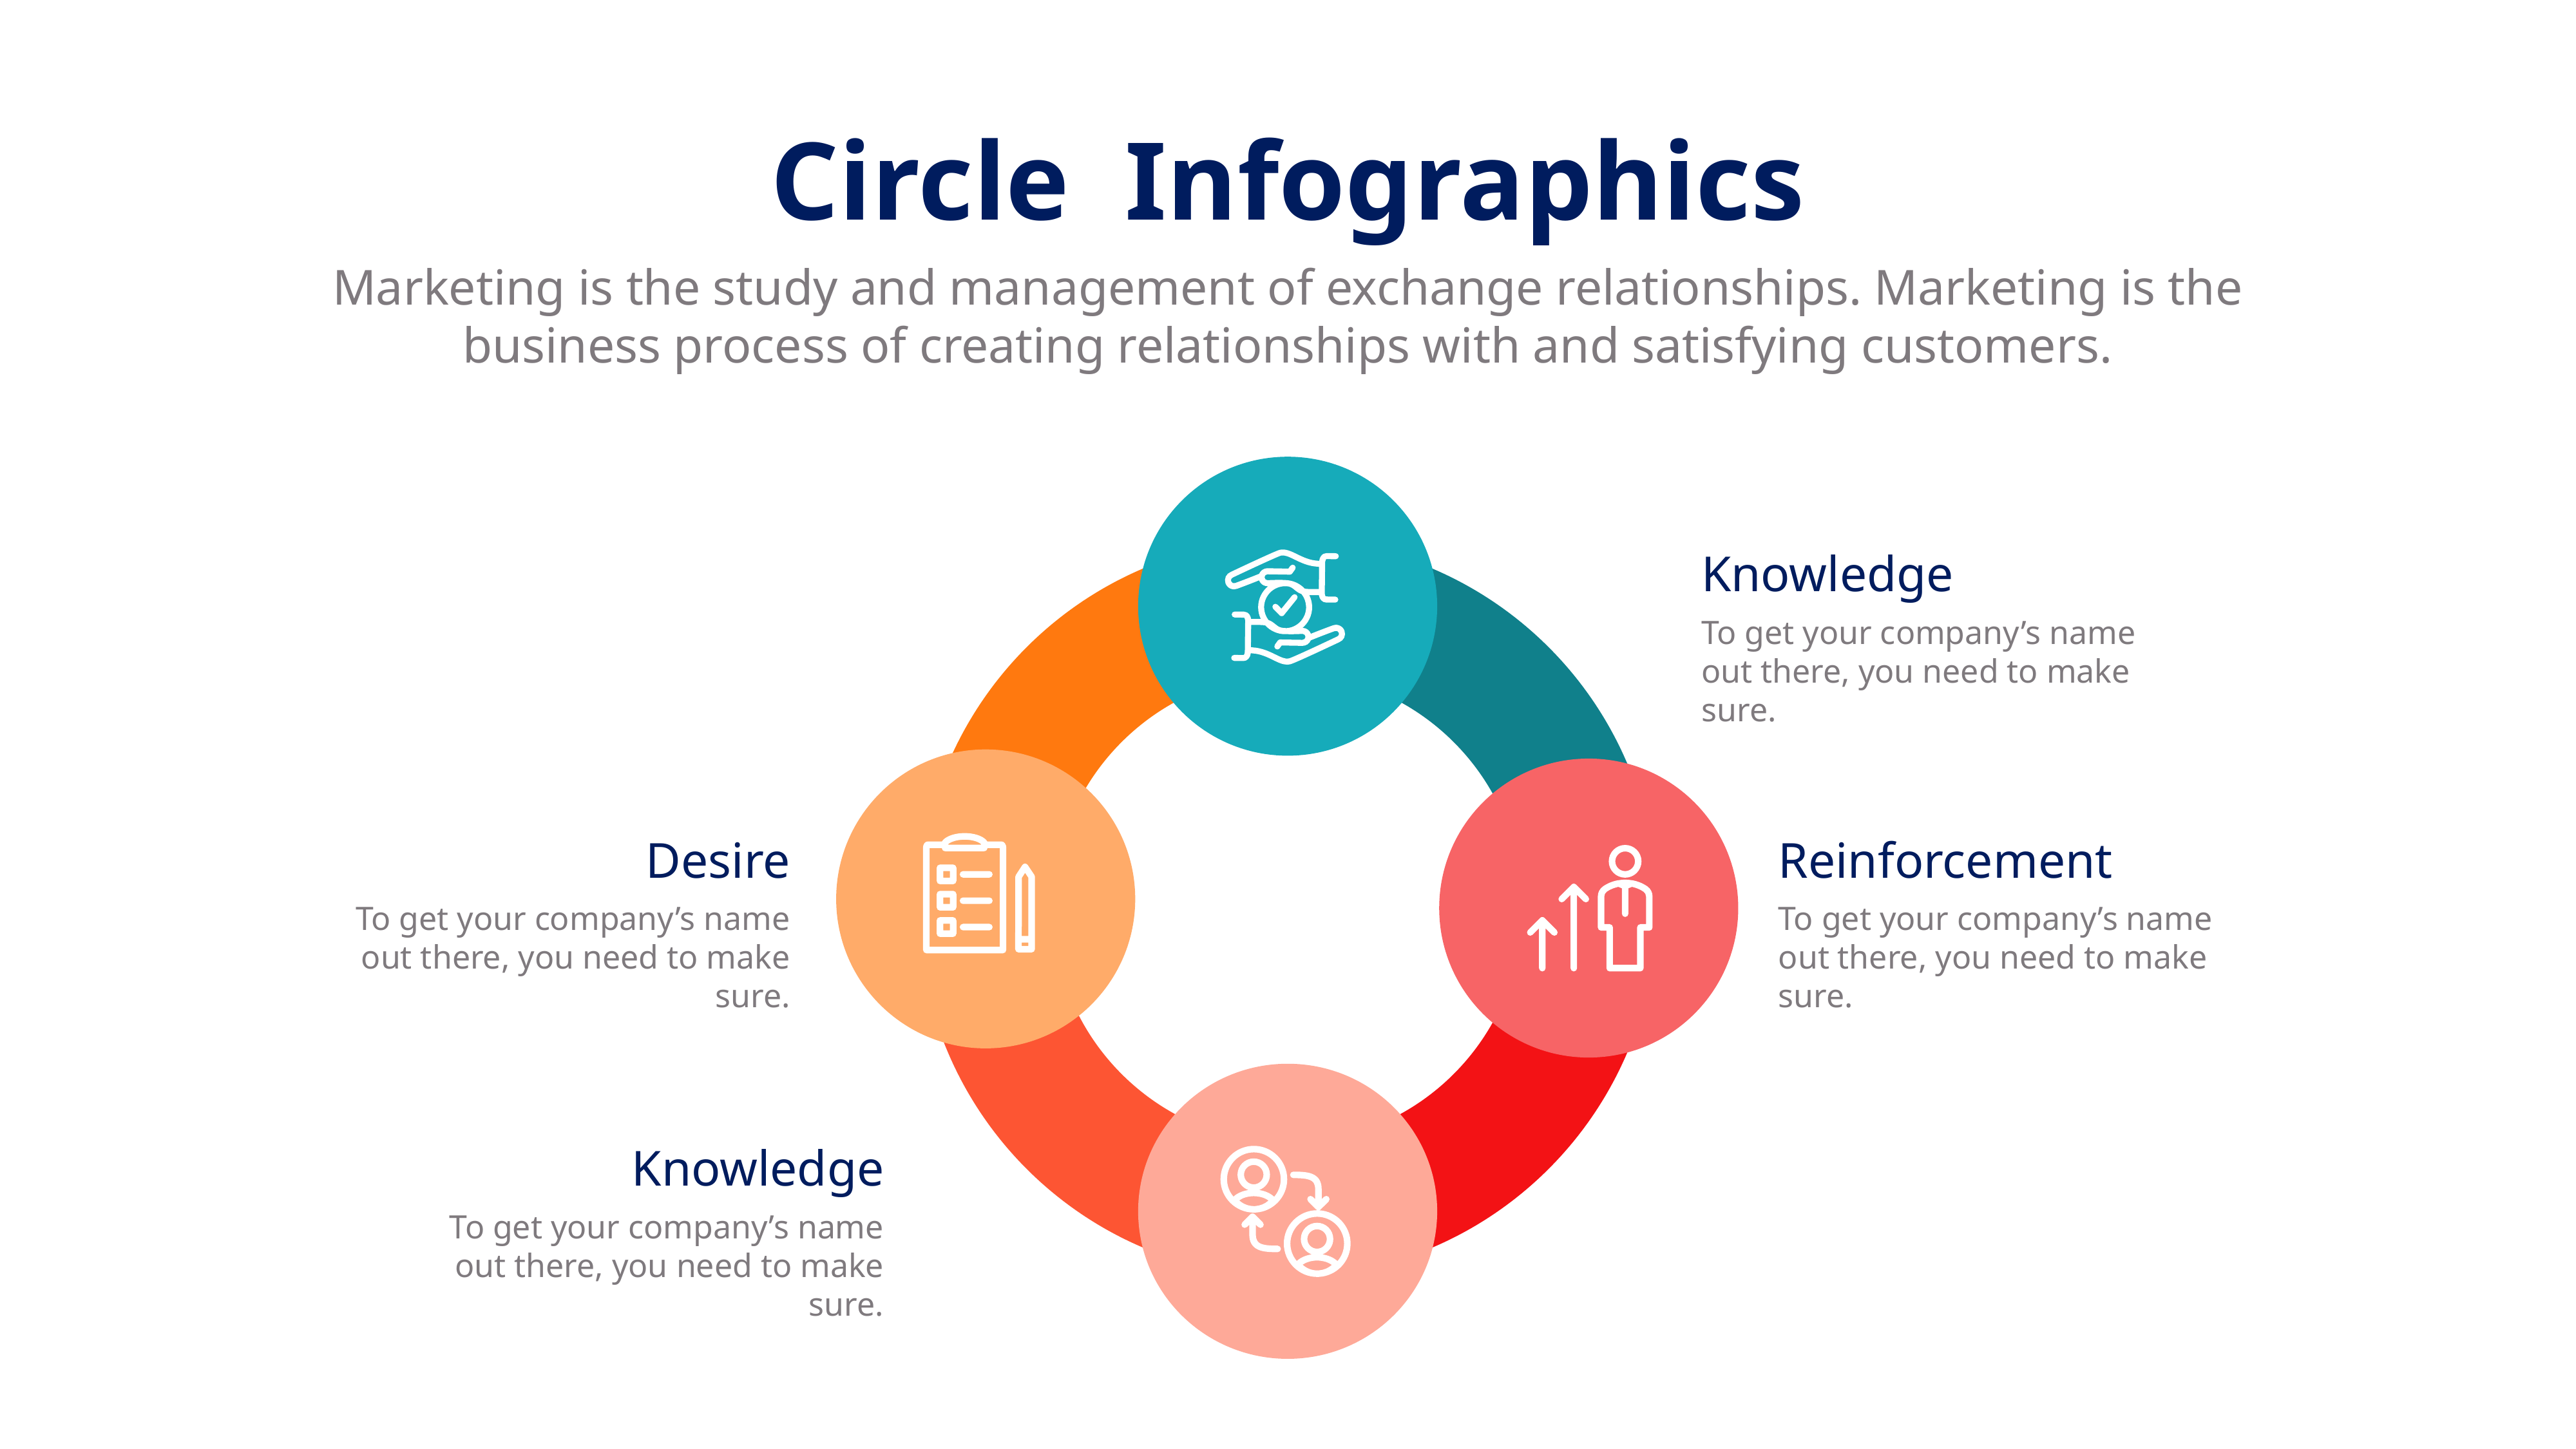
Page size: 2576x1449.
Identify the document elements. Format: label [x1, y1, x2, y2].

text_box [835, 457, 1739, 1359]
text_box [281, 108, 2295, 379]
text_box [1220, 1146, 1351, 1277]
text_box [1769, 824, 2265, 981]
text_box [397, 1133, 894, 1290]
text_box [303, 824, 800, 981]
text_box [1692, 538, 2188, 696]
